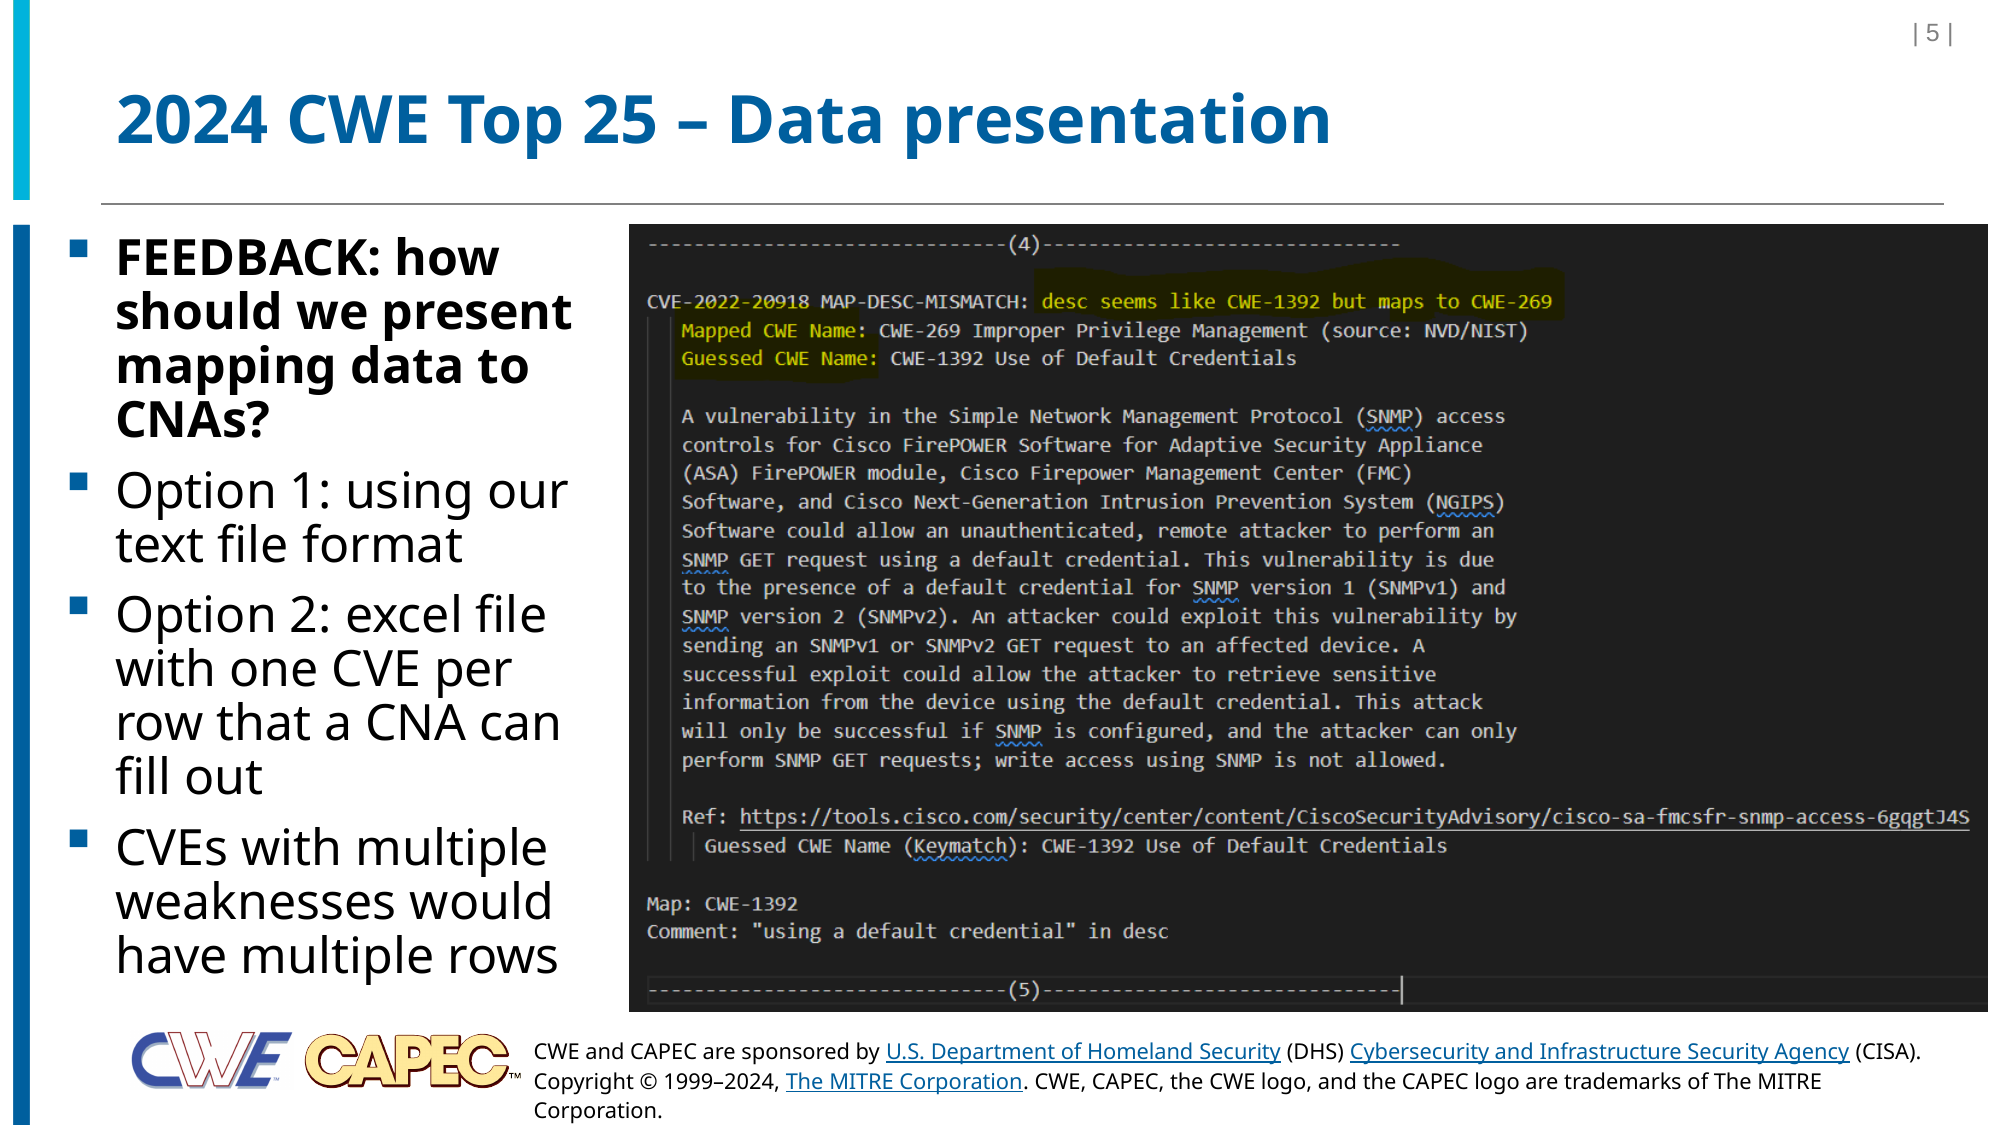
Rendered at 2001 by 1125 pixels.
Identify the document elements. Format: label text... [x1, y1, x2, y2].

picture [130, 1021, 527, 1099]
slide_number | 5 | [1685, 9, 1976, 51]
list FEEDBACK: how should we present mapping data to CNAs? Option 1: using our text file format Option 2: excel file with one CVE per row that a CNA can fill out CVEs with multiple weaknesses would have multiple rows [49, 224, 617, 1012]
picture [629, 224, 1988, 1012]
title 2024 CWE Top 25 – Data presentation [101, 60, 1945, 184]
